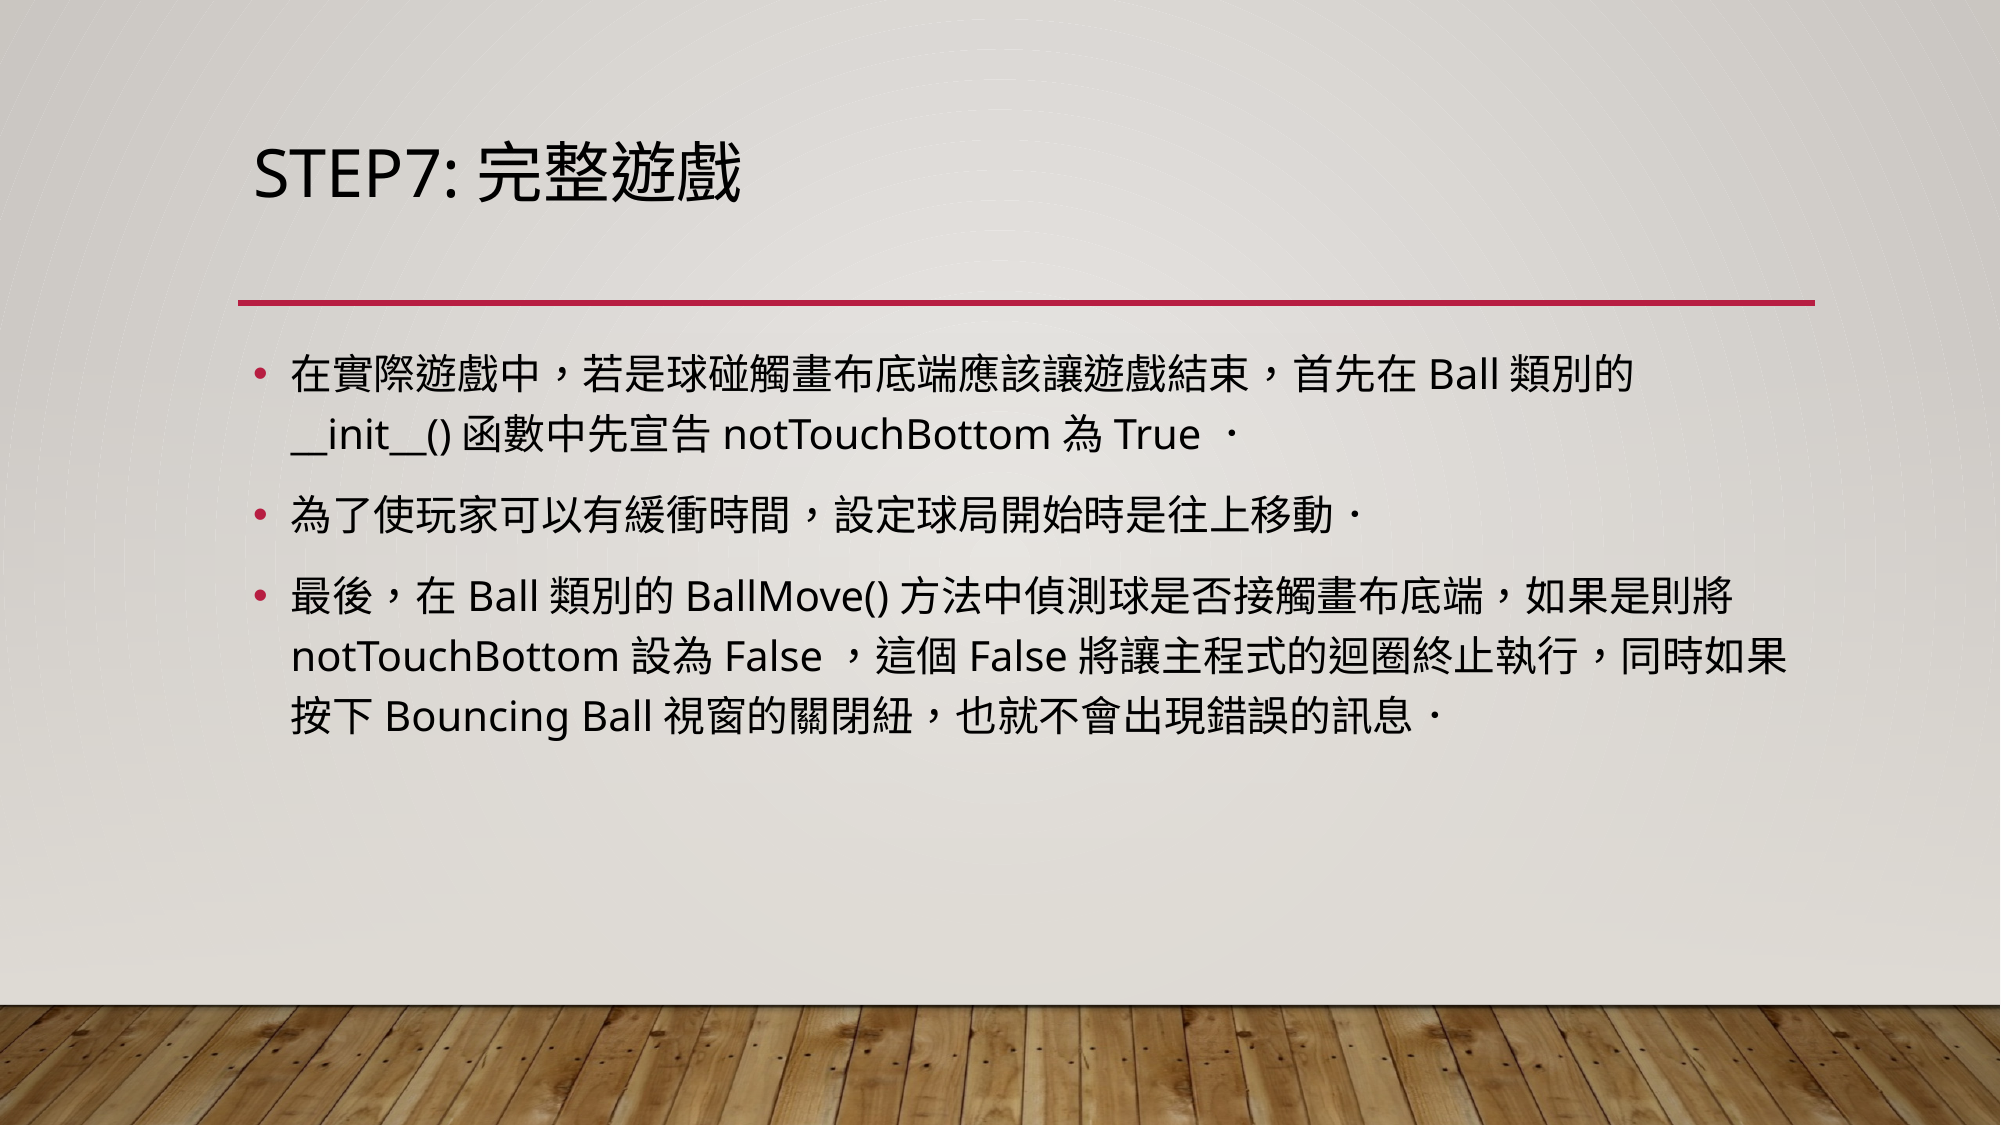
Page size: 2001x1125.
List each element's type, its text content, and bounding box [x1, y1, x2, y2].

title STEp7:完整遊戲 [238, 131, 1814, 305]
picture [0, 1005, 2000, 1125]
list 在實際遊戲中，若是球碰觸畫布底端應該讓遊戲結束，首先在Ball類別的__init__()函數中先宣告notTouchBottom為True． 為了使玩家可以有緩衝時間，設定球局開始時是往上移動． 最後，在Ball類別的BallMove()方法中偵測球是否接觸畫布底端，如果是則將notTouchBottom設為False，這個False將讓主程式的迴圈終止執行，同時如果按下Bouncing Ball視窗的關閉紐，也就不會出現錯誤的訊息． [238, 330, 1814, 897]
